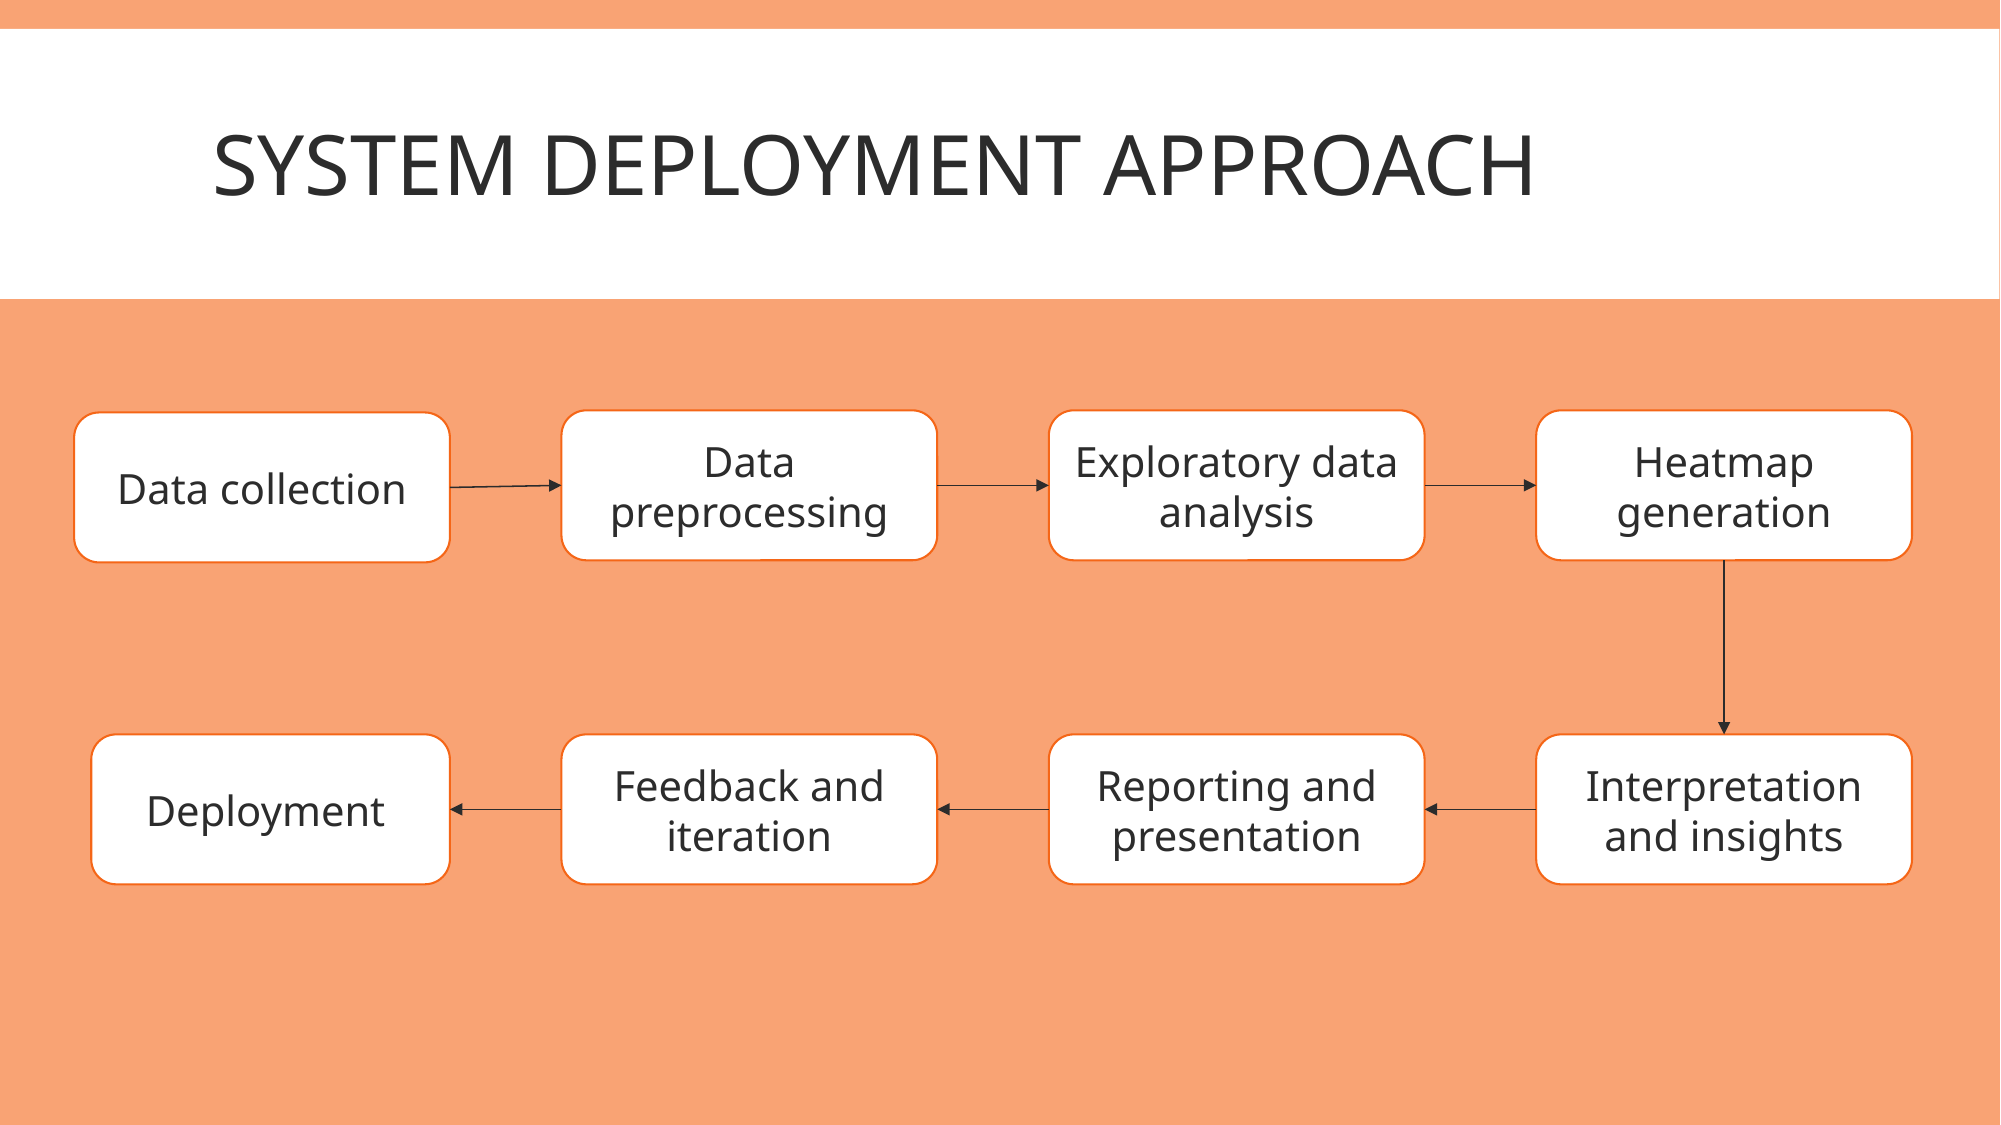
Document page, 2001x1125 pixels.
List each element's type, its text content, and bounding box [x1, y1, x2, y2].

text_box Heatmap generation [1535, 409, 1914, 562]
title System deployment approach [197, 46, 1803, 295]
text_box Deployment [90, 733, 451, 886]
text_box Feedback and iteration [560, 733, 939, 886]
text_box Exploratory data analysis [1047, 409, 1426, 562]
text_box Interpretation and insights [1535, 733, 1914, 886]
text_box Data collection [73, 411, 451, 564]
text_box Reporting and presentation [1047, 733, 1426, 886]
text_box Data preprocessing [560, 409, 939, 562]
